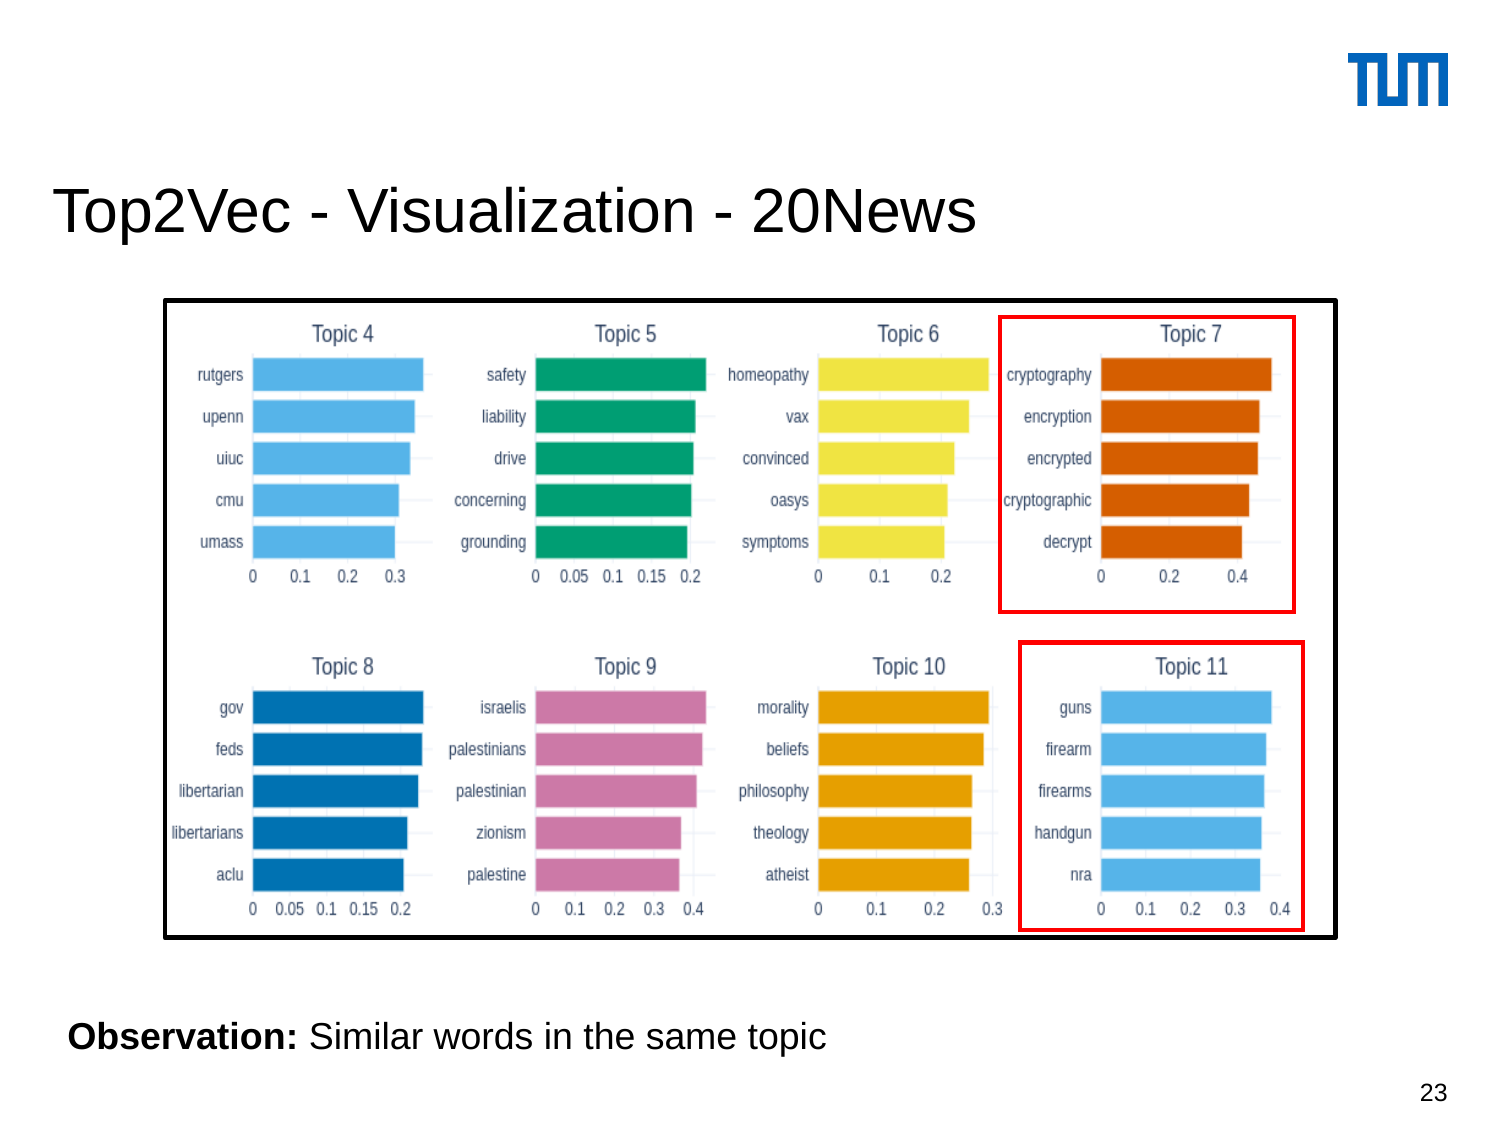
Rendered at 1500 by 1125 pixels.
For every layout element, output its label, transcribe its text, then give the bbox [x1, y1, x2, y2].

text_box ‹#› [1111, 1073, 1448, 1122]
picture [1348, 53, 1448, 106]
text_box Observation: Similar words in the same topic [52, 994, 1483, 1073]
text_box Top2Vec - Visualization - 20News [52, 165, 1449, 233]
picture [166, 302, 1334, 936]
